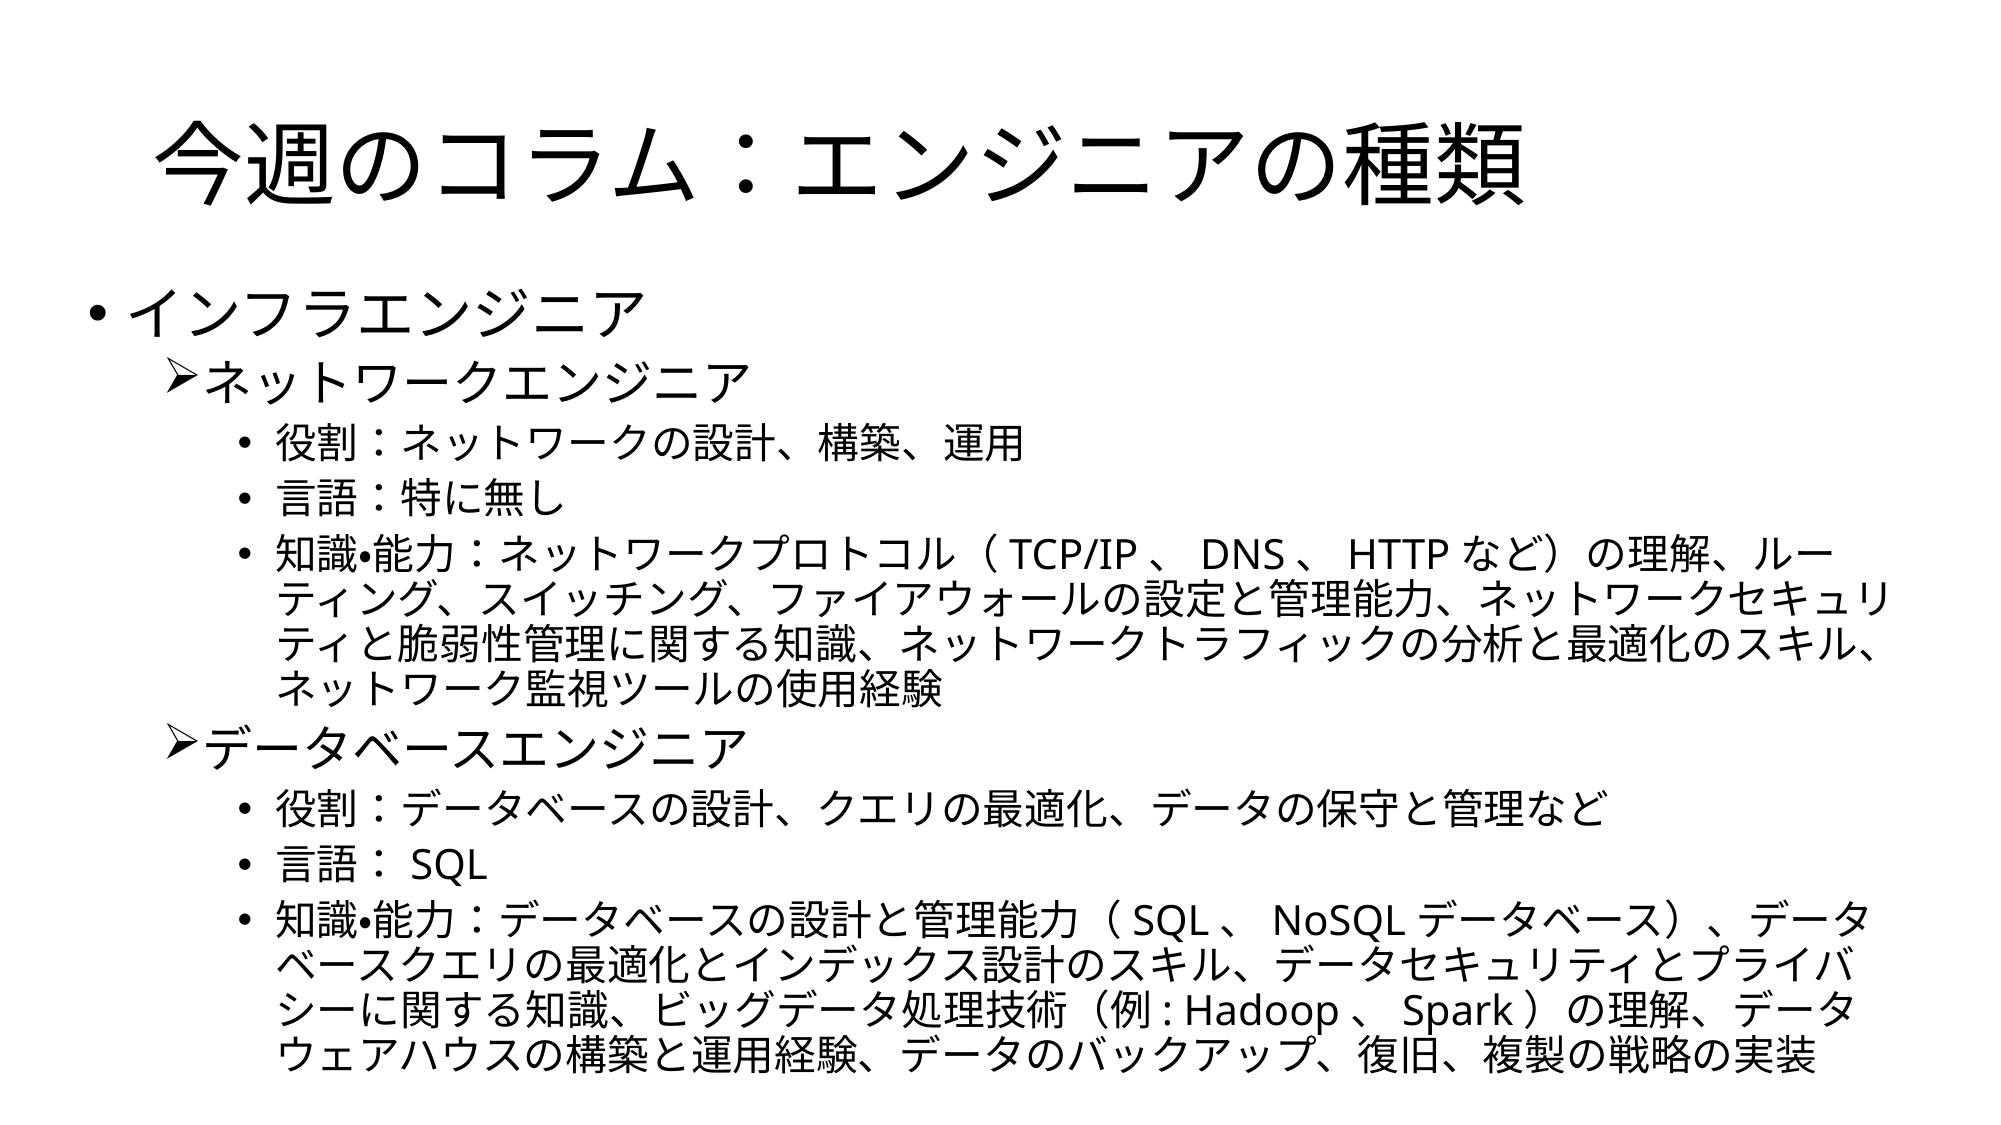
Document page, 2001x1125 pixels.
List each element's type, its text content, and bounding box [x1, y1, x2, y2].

title 今週のコラム：エンジニアの種類 [137, 59, 1863, 277]
list インフラエンジニア ネットワークエンジニア 役割：ネットワークの設計、構築、運用 言語：特に無し 知識・能力：ネットワークプロトコル（TCP/IP、DNS、HTTPなど）の理解、ルーティング、スイッチング、ファイアウォールの設定と管理能力、ネットワークセキュリティと脆弱性管理に関する知識、ネットワークトラフィックの分析と最適化のスキル、ネットワーク監視ツールの使用経験 データベースエンジニア 役割：データベースの設計、クエリの最適化、データの保守と管理など 言語：SQL 知識・能力：データベースの設計と管理能力（SQL、NoSQLデータベース）、データベースクエリの最適化とインデックス設計のスキル、データセキュリティとプライバシーに関する知識、ビッグデータ処理技術（例: Hadoop、Spark）の理解、データウェアハウスの構築と運用経験、データのバックアップ、復旧、複製の戦略の実装 [72, 277, 1924, 1096]
